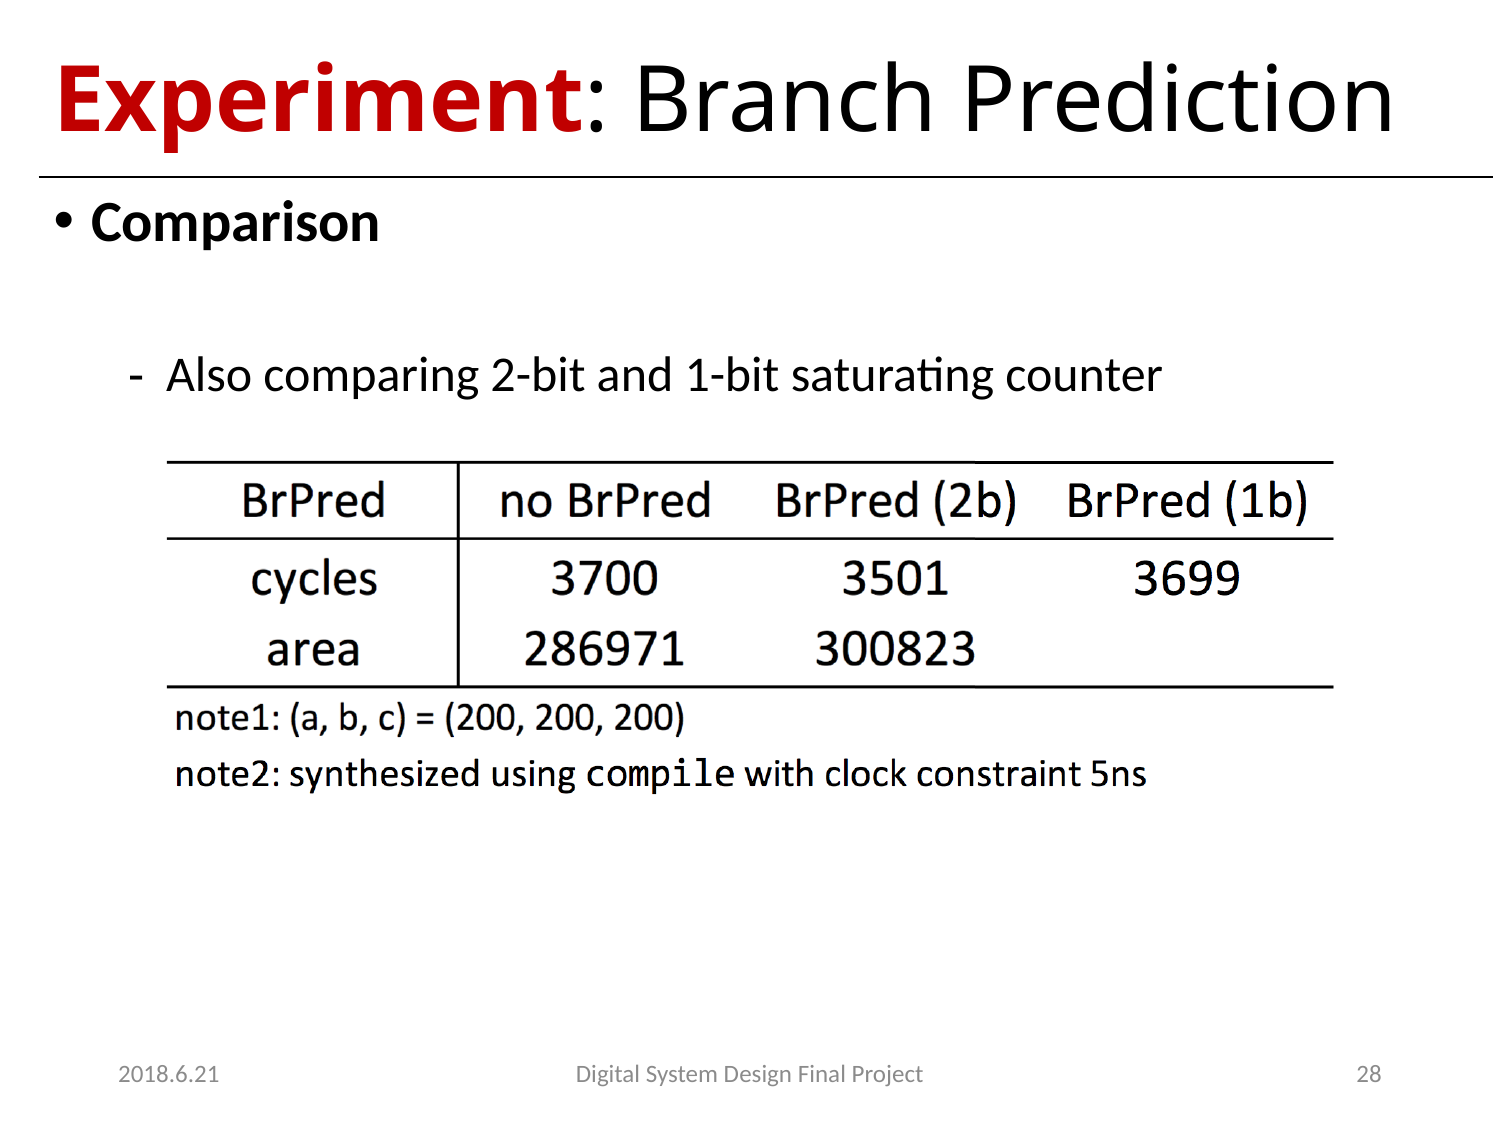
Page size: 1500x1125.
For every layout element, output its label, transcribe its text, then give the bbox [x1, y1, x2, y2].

footer Digital System Design Final Project [242, 1042, 1059, 1103]
slide_number 28 [1059, 1042, 1397, 1103]
title Experiment: Branch Prediction [38, 37, 1462, 166]
picture [161, 455, 1339, 796]
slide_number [103, 1042, 242, 1103]
list Comparison Also comparing 2-bit and 1-bit saturating counter [38, 184, 1462, 1043]
